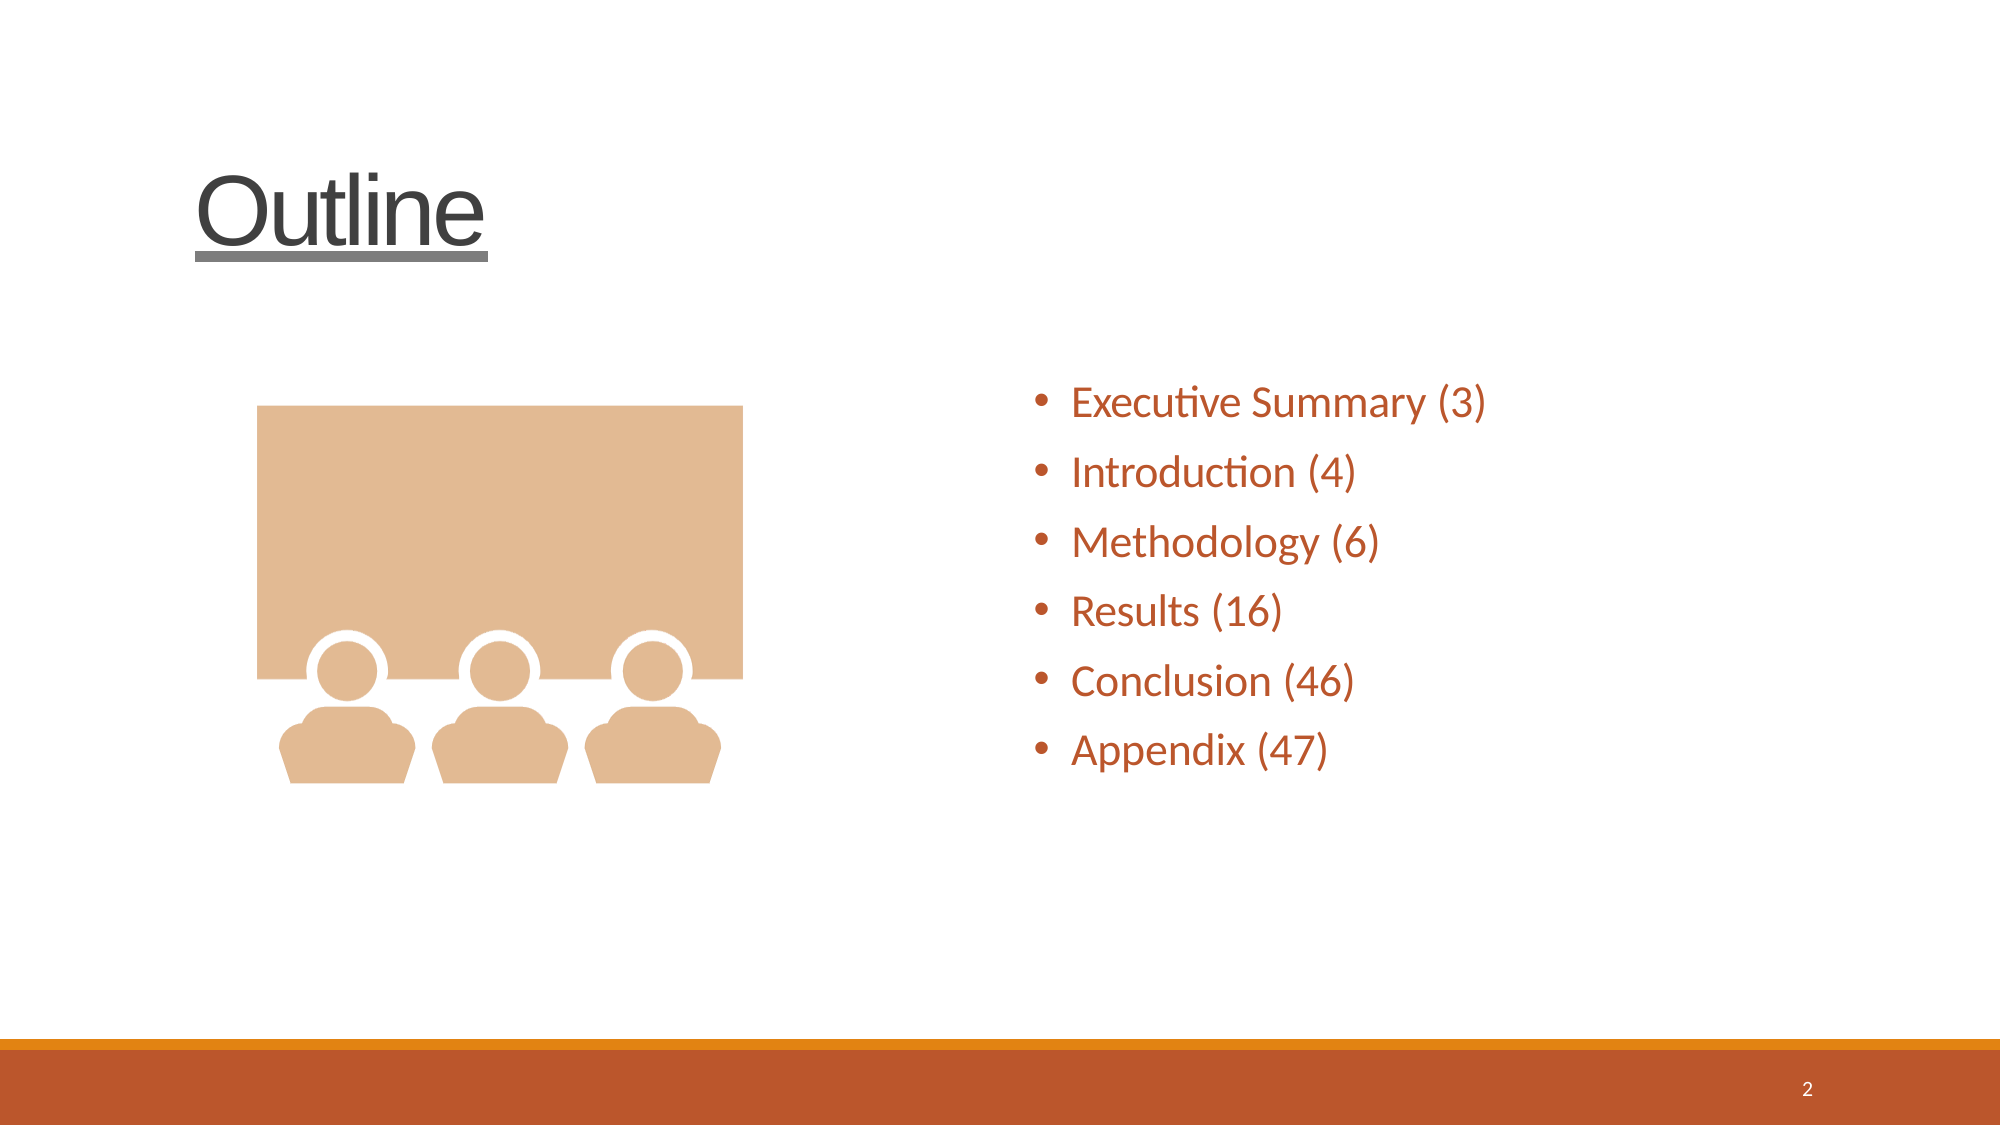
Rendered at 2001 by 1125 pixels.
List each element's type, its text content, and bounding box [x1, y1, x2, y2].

text_box Executive Summary (3) Introduction (4) Methodology (6) Results (16) Conclusion (46) Appendix (47) [1031, 355, 1494, 775]
text_box [257, 405, 744, 784]
title Outline [167, 42, 1833, 386]
text_box [1795, 1077, 1820, 1101]
